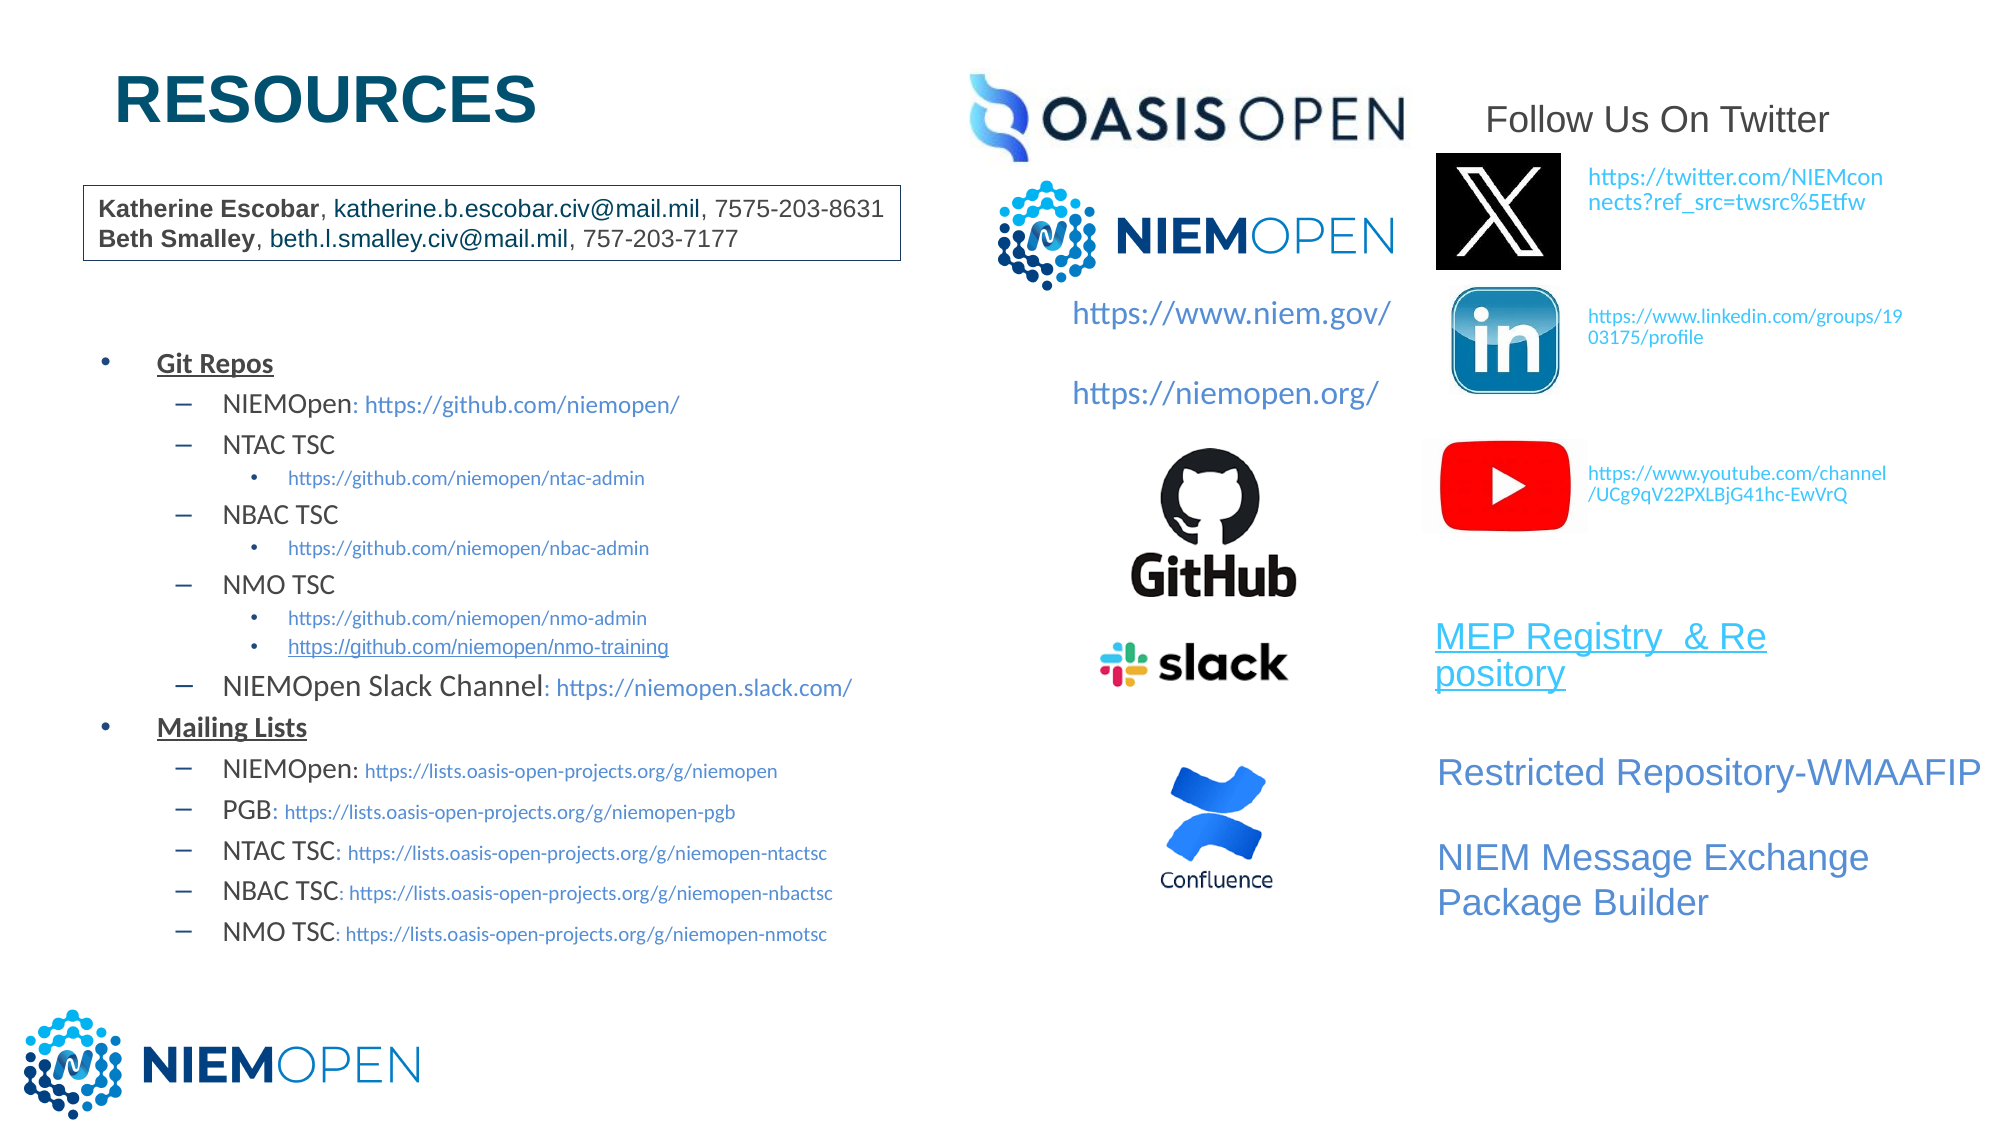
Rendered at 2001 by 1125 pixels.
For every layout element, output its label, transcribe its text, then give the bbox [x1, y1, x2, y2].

text_box Katherine Escobar, katherine.b.escobar.civ@mail.mil, 7575-203-8631 Beth Smalley, beth.l.smalley.civ@mail.mil, 757-203-7177 [83, 185, 901, 261]
text_box https://twitter.com/NIEMconnects?ref_src=twsrc%5Etfw [1573, 152, 1909, 228]
text_box Follow Us On Twitter [1470, 87, 1902, 148]
text_box https://www.youtube.com/channel/UCg9qV22PXLBjG41hc-EwVrQ [1592, 452, 1909, 517]
text_box MEP Registry & Repository [1420, 604, 1802, 665]
picture [1422, 439, 1588, 533]
text_box Restricted Repository-WMAAFIP [1422, 740, 1998, 801]
picture [19, 1004, 424, 1125]
picture [1449, 284, 1561, 396]
picture [1054, 447, 1342, 927]
picture [993, 174, 1398, 296]
text_box https://www.niem.gov/ https://niemopen.org/ [1057, 283, 1407, 419]
title resources [99, 63, 1900, 197]
picture [1436, 153, 1561, 271]
text_box https://www.linkedin.com/groups/1903175/profile [1573, 295, 1922, 360]
text_box NIEM Message Exchange Package Builder [1422, 825, 1940, 931]
text_box Git Repos NIEMOpen: https://github.com/niemopen/ NTAC TSC https://github.com/niemopen/ntac-admin NBAC TSC https://github.com/niemopen/nbac-admin NMO TSC https://github.com/niemopen/nmo-admin https://github.com/niemopen/nmo-training NIEMOpen Slack Channel: https://niemopen.slack.com/ Mailing Lists NIEMOpen: https://lists.oasis-open-projects.org/g/niemopen PGB: https://lists.oasis-open-projects.org/g/niemopen-pgb NTAC TSC: https://lists.oasis-open-projects.org/g/niemopen-ntactsc NBAC TSC: https://lists.oasis-open-projects.org/g/niemopen-nbactsc NMO TSC: https://lists.oasis-open-projects.org/g/niemopen-nmotsc [85, 336, 874, 1035]
picture [950, 68, 1425, 168]
